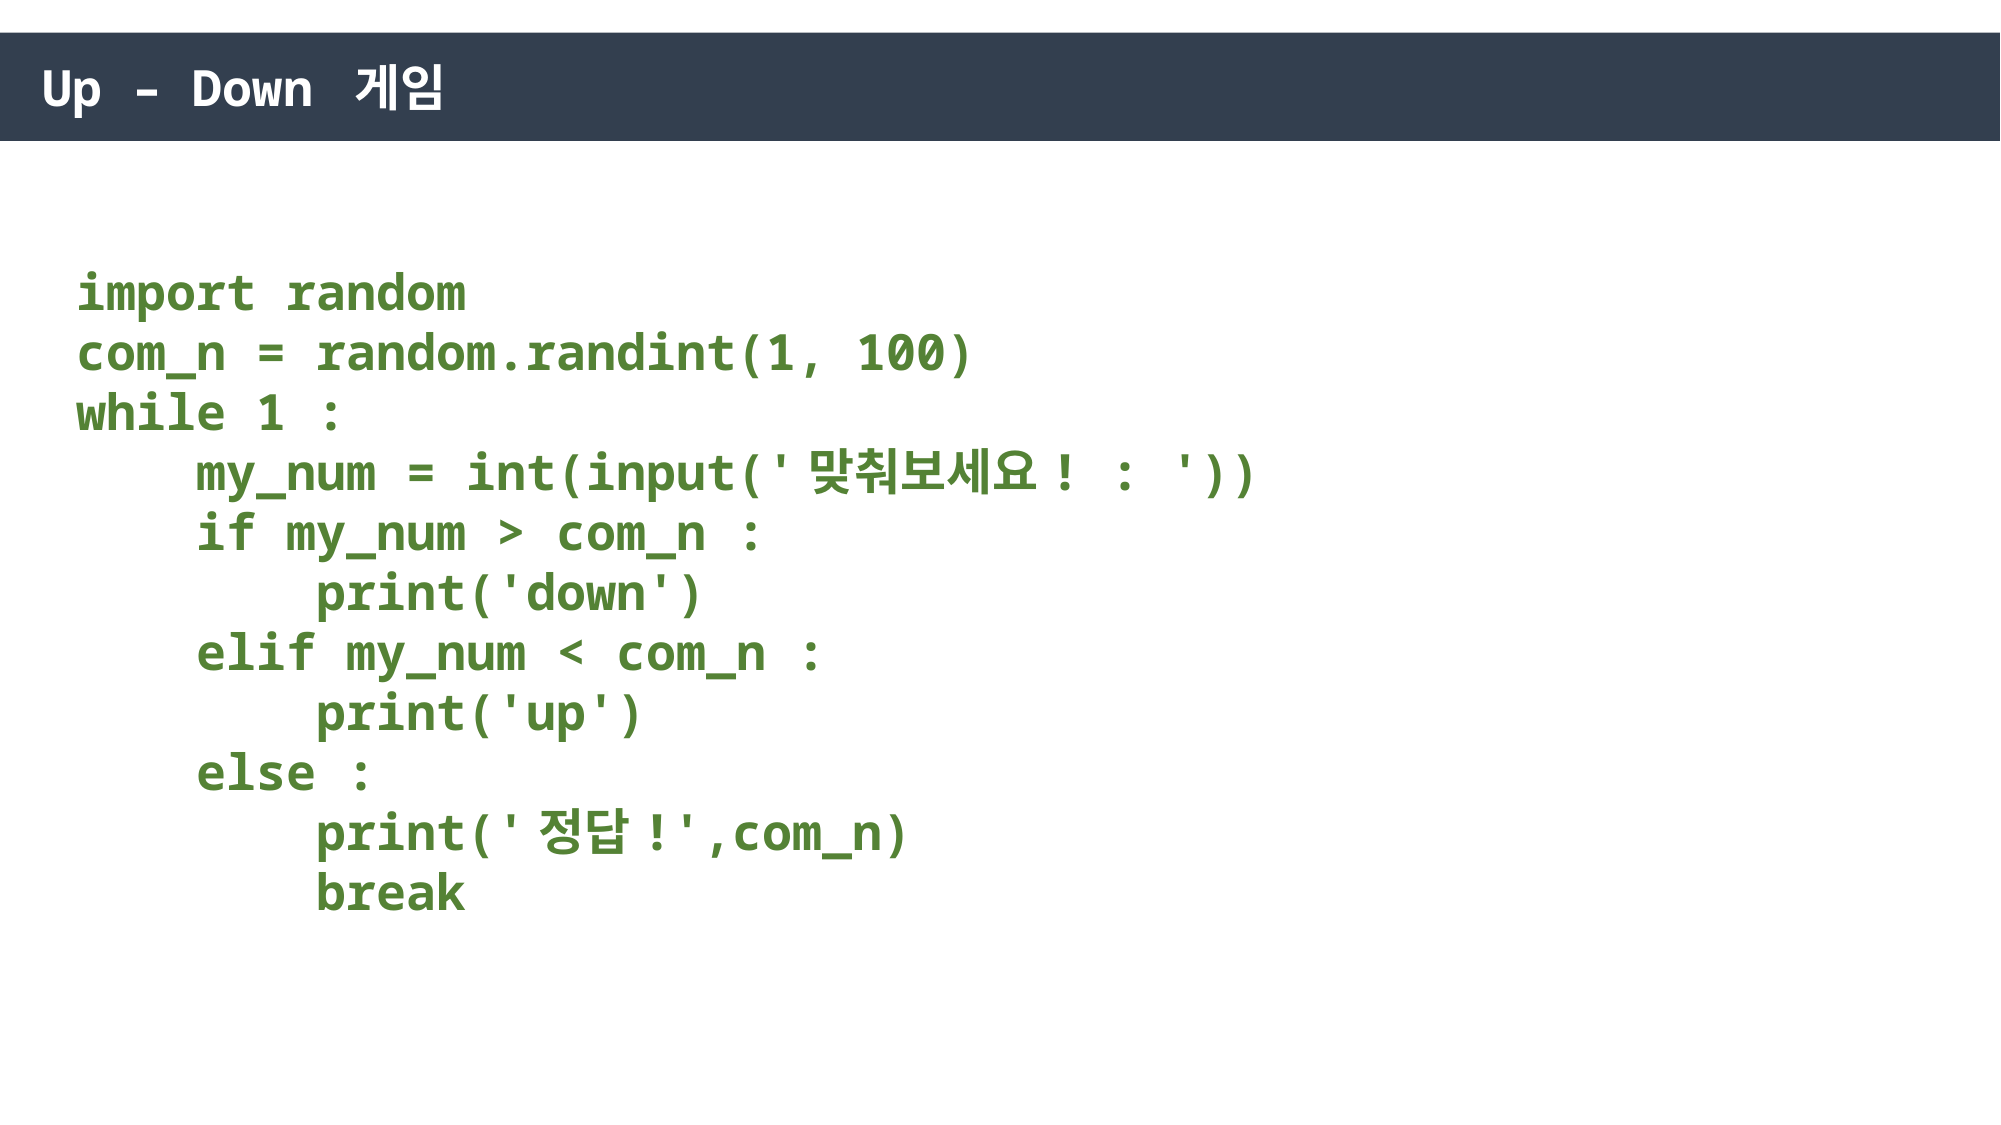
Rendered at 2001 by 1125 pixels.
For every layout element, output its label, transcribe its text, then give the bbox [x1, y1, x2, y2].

text_box [0, 32, 2000, 142]
text_box Up – Down 게임 [28, 48, 1517, 124]
text_box import random com_n = random.randint(1, 100) while 1 : my_num = int(input('맞춰보세요! : ')) if my_num > com_n : print('down') elif my_num < com_n : print('up') else : print('정답!',com_n) break [61, 253, 1483, 929]
